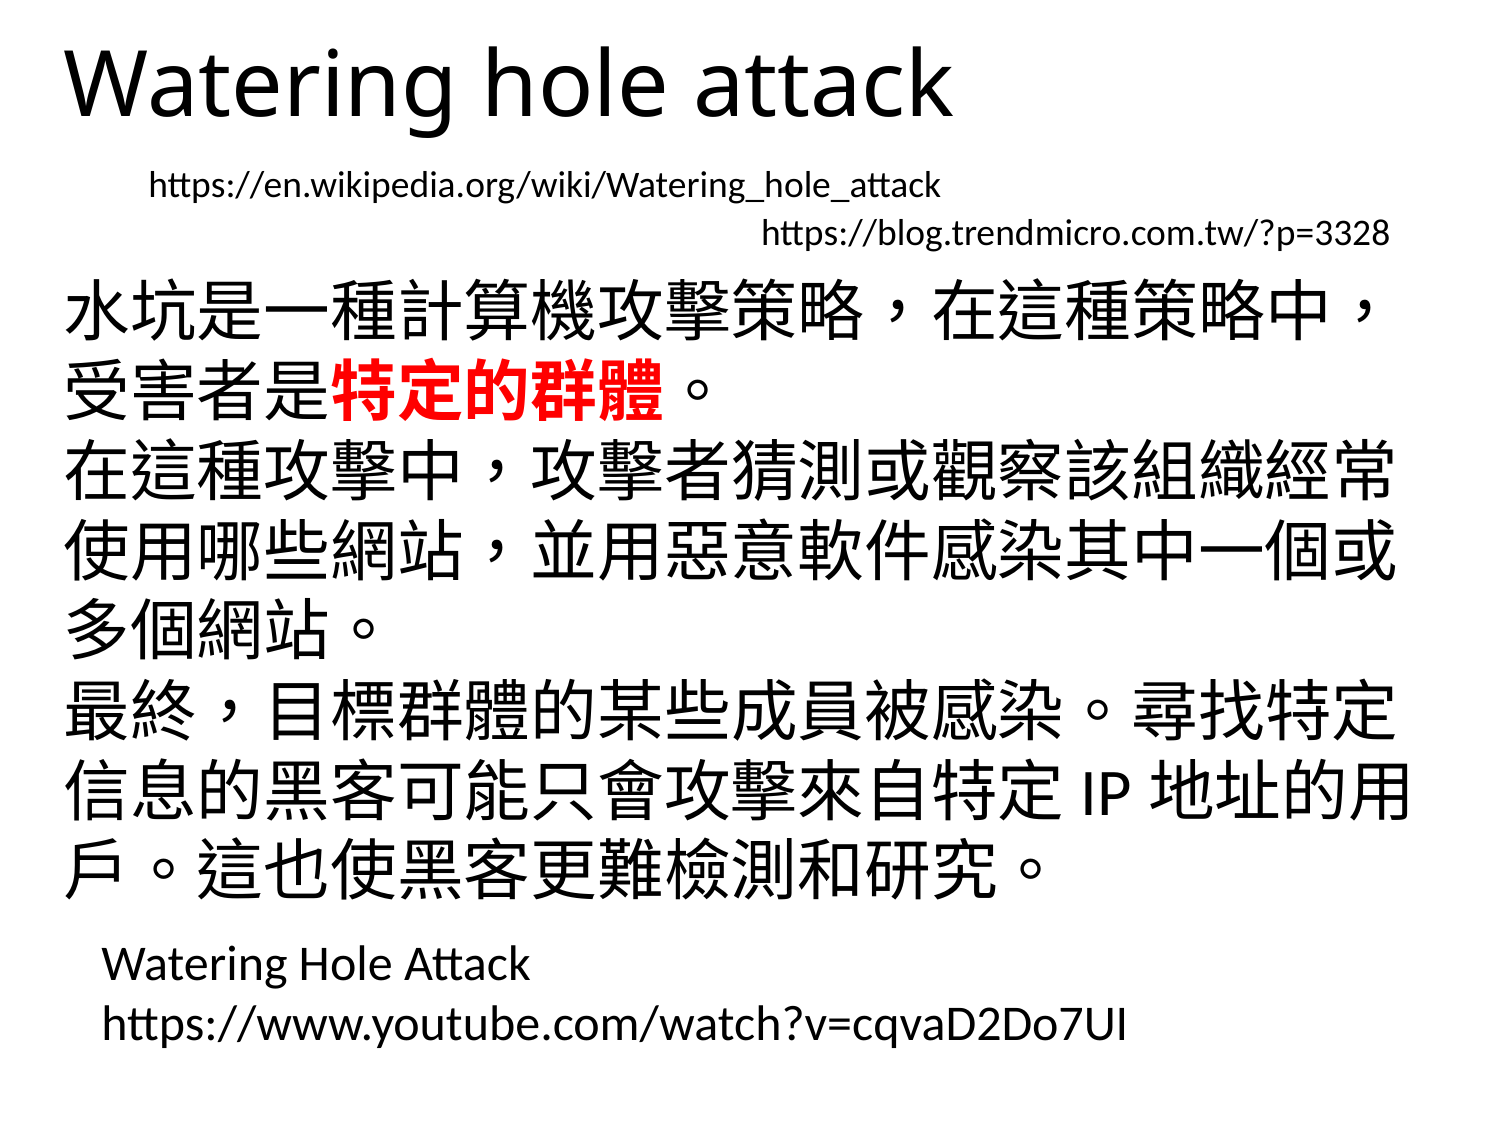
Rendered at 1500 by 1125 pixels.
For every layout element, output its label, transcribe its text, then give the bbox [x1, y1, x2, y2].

title Watering hole attack [48, 21, 1343, 153]
text_box 水坑是一種計算機攻擊策略，在這種策略中，受害者是特定的群體。 在這種攻擊中，攻擊者猜測或觀察該組織經常使用哪些網站，並用惡意軟件感染其中一個或多個網站。 最終，目標群體的某些成員被感染。尋找特定信息的黑客可能只會攻擊來自特定IP地址的用戶。這也使黑客更難檢測和研究。 [48, 261, 1436, 916]
text_box https://blog.trendmicro.com.tw/?p=3328 [746, 200, 1406, 261]
text_box Watering Hole Attack https://www.youtube.com/watch?v=cqvaD2Do7UI [86, 922, 1144, 1058]
text_box https://en.wikipedia.org/wiki/Watering_hole_attack [133, 152, 1097, 213]
